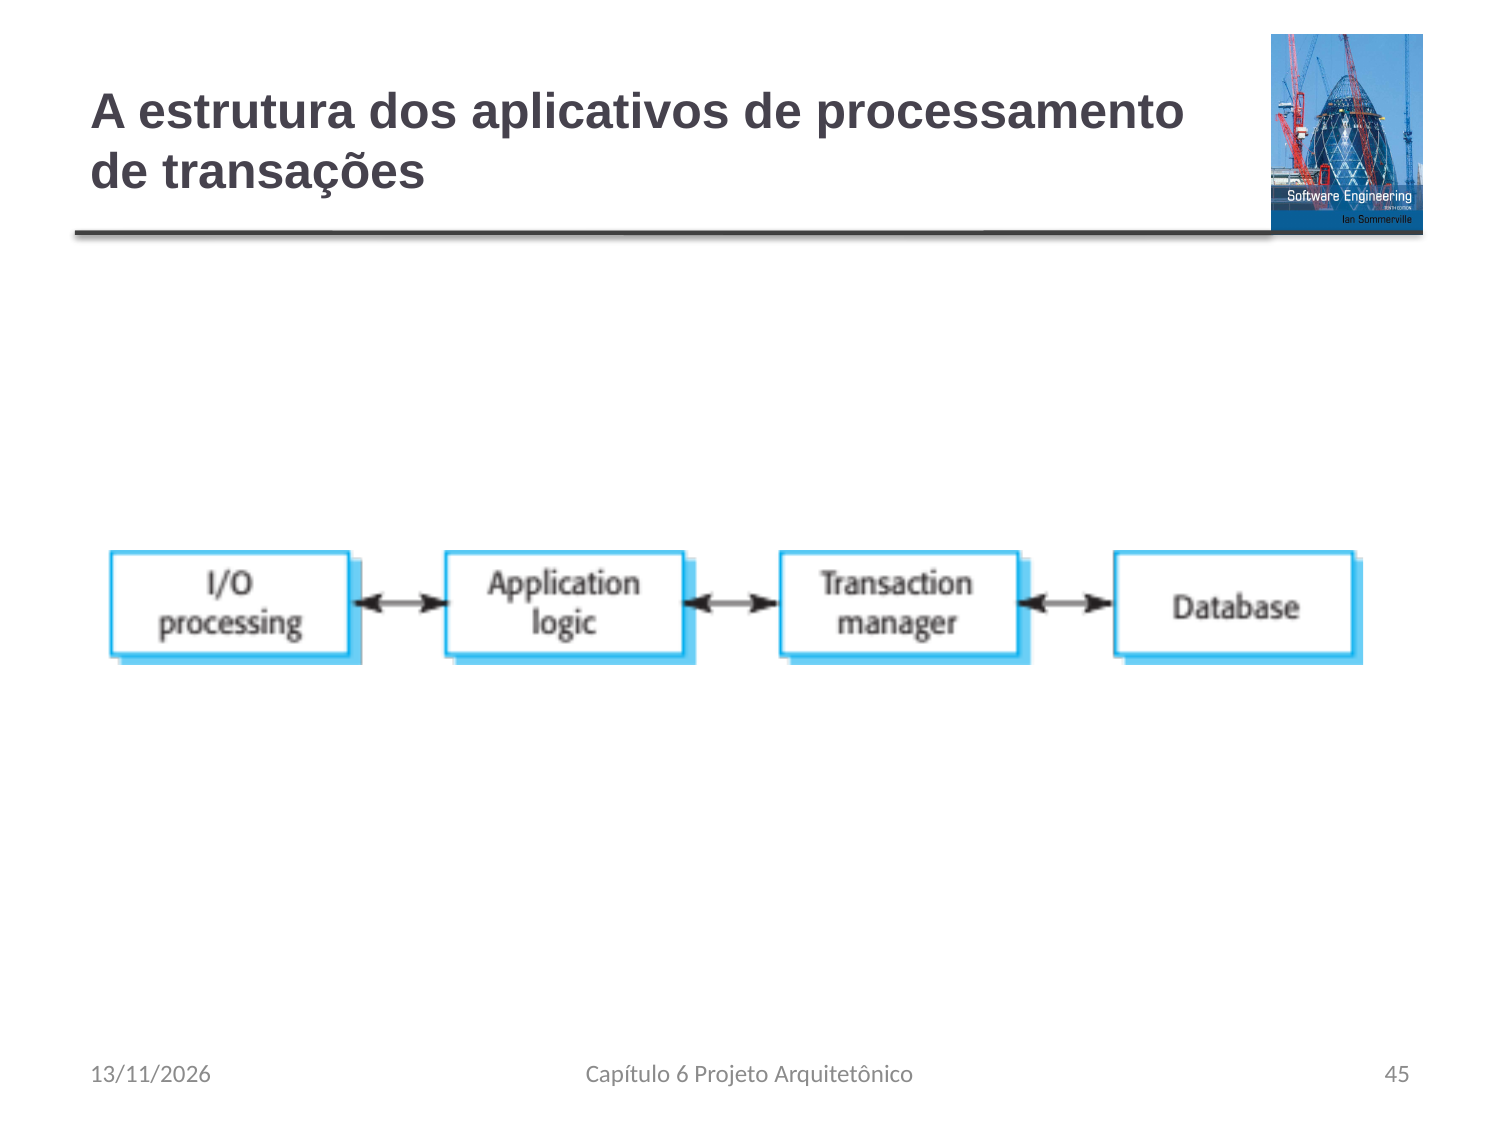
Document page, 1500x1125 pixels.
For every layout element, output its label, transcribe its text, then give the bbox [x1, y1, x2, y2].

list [107, 262, 1364, 953]
slide_number 45 [1074, 1042, 1425, 1103]
title A estrutura dos aplicativos de processamento de transações [74, 44, 1272, 233]
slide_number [75, 1042, 425, 1103]
footer Capítulo 6 Projeto Arquitetônico [512, 1042, 988, 1103]
picture [1271, 34, 1423, 230]
